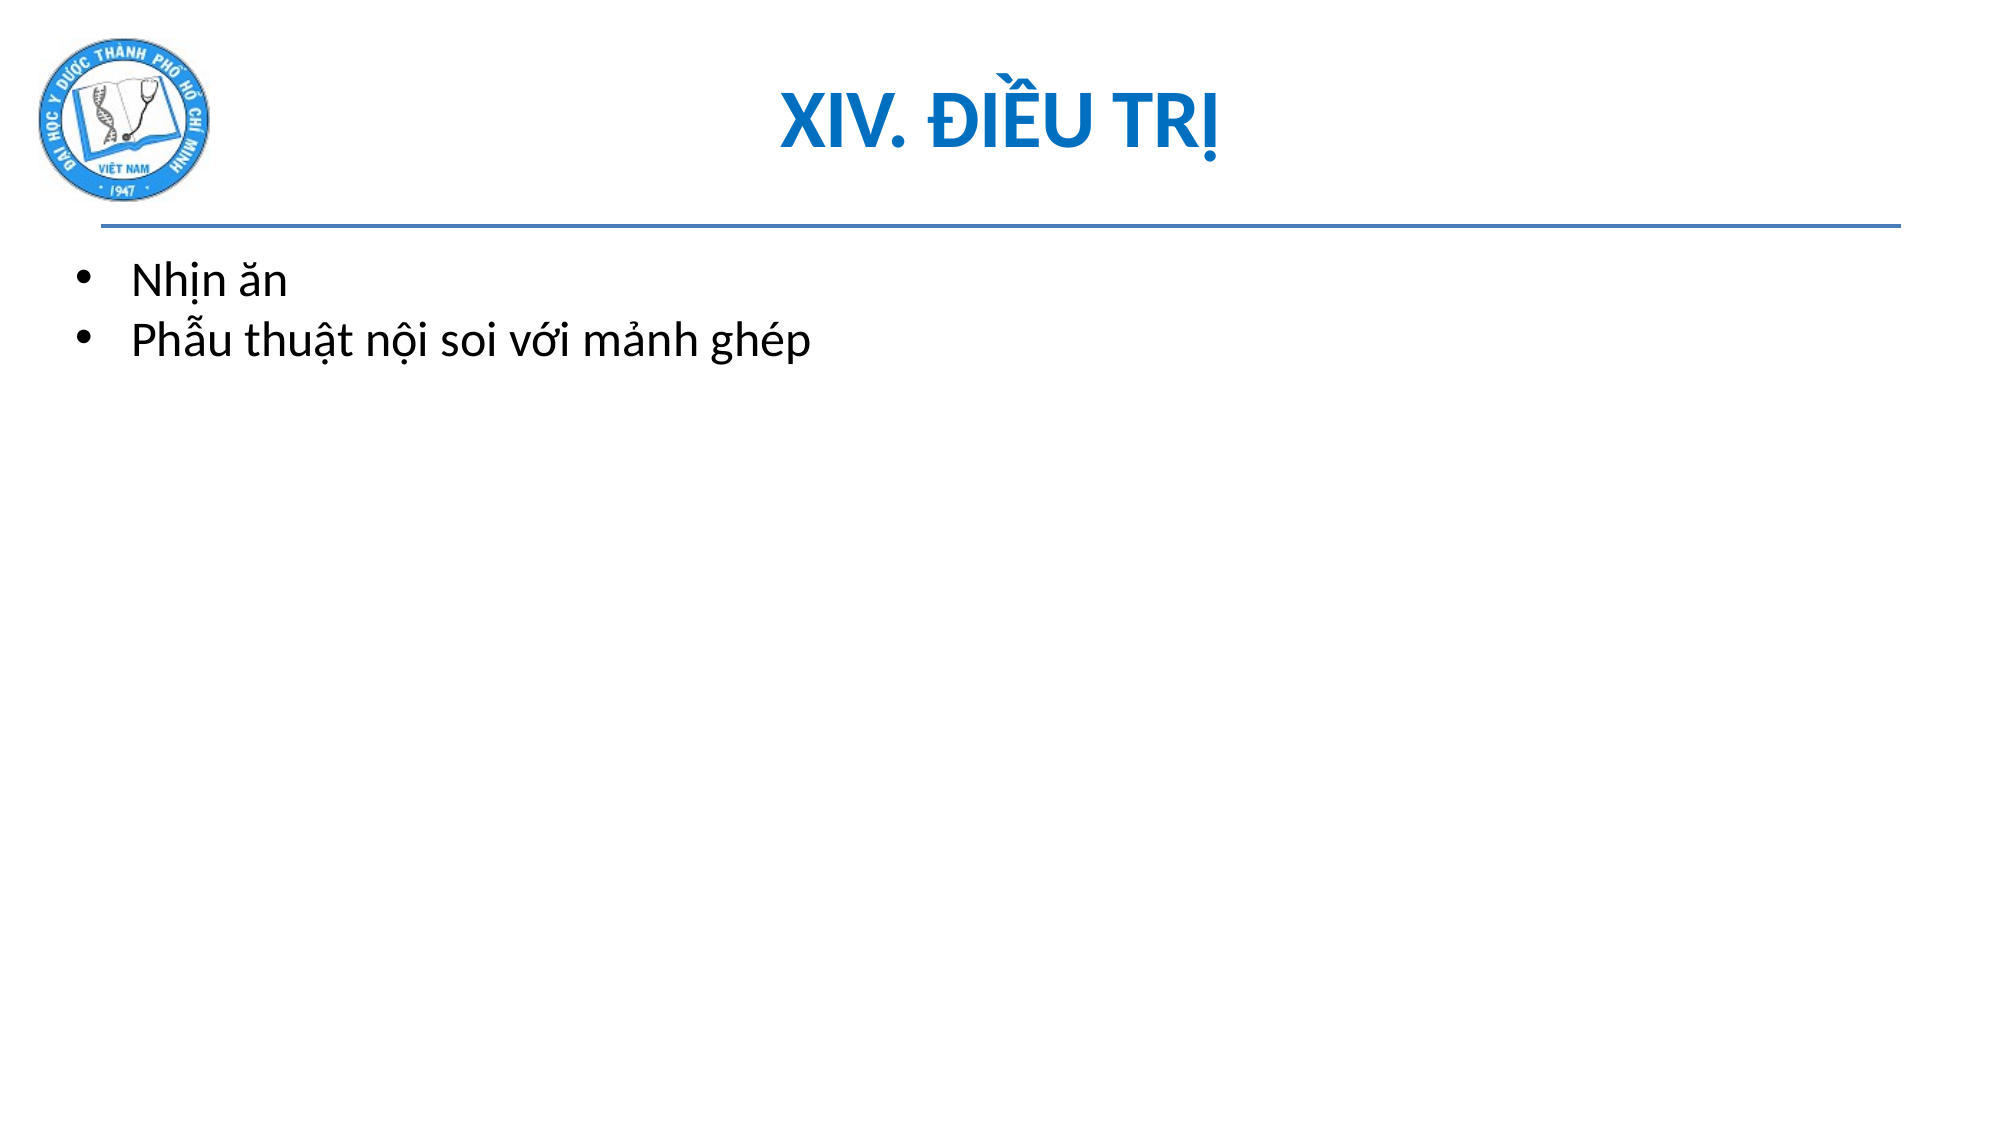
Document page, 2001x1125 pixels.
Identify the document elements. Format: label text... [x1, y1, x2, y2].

text_box Nhịn ăn Phẫu thuật nội soi với mảnh ghép [74, 244, 1938, 367]
title XIV. ĐIỀU TRỊ [399, 62, 1601, 244]
picture [38, 38, 210, 202]
